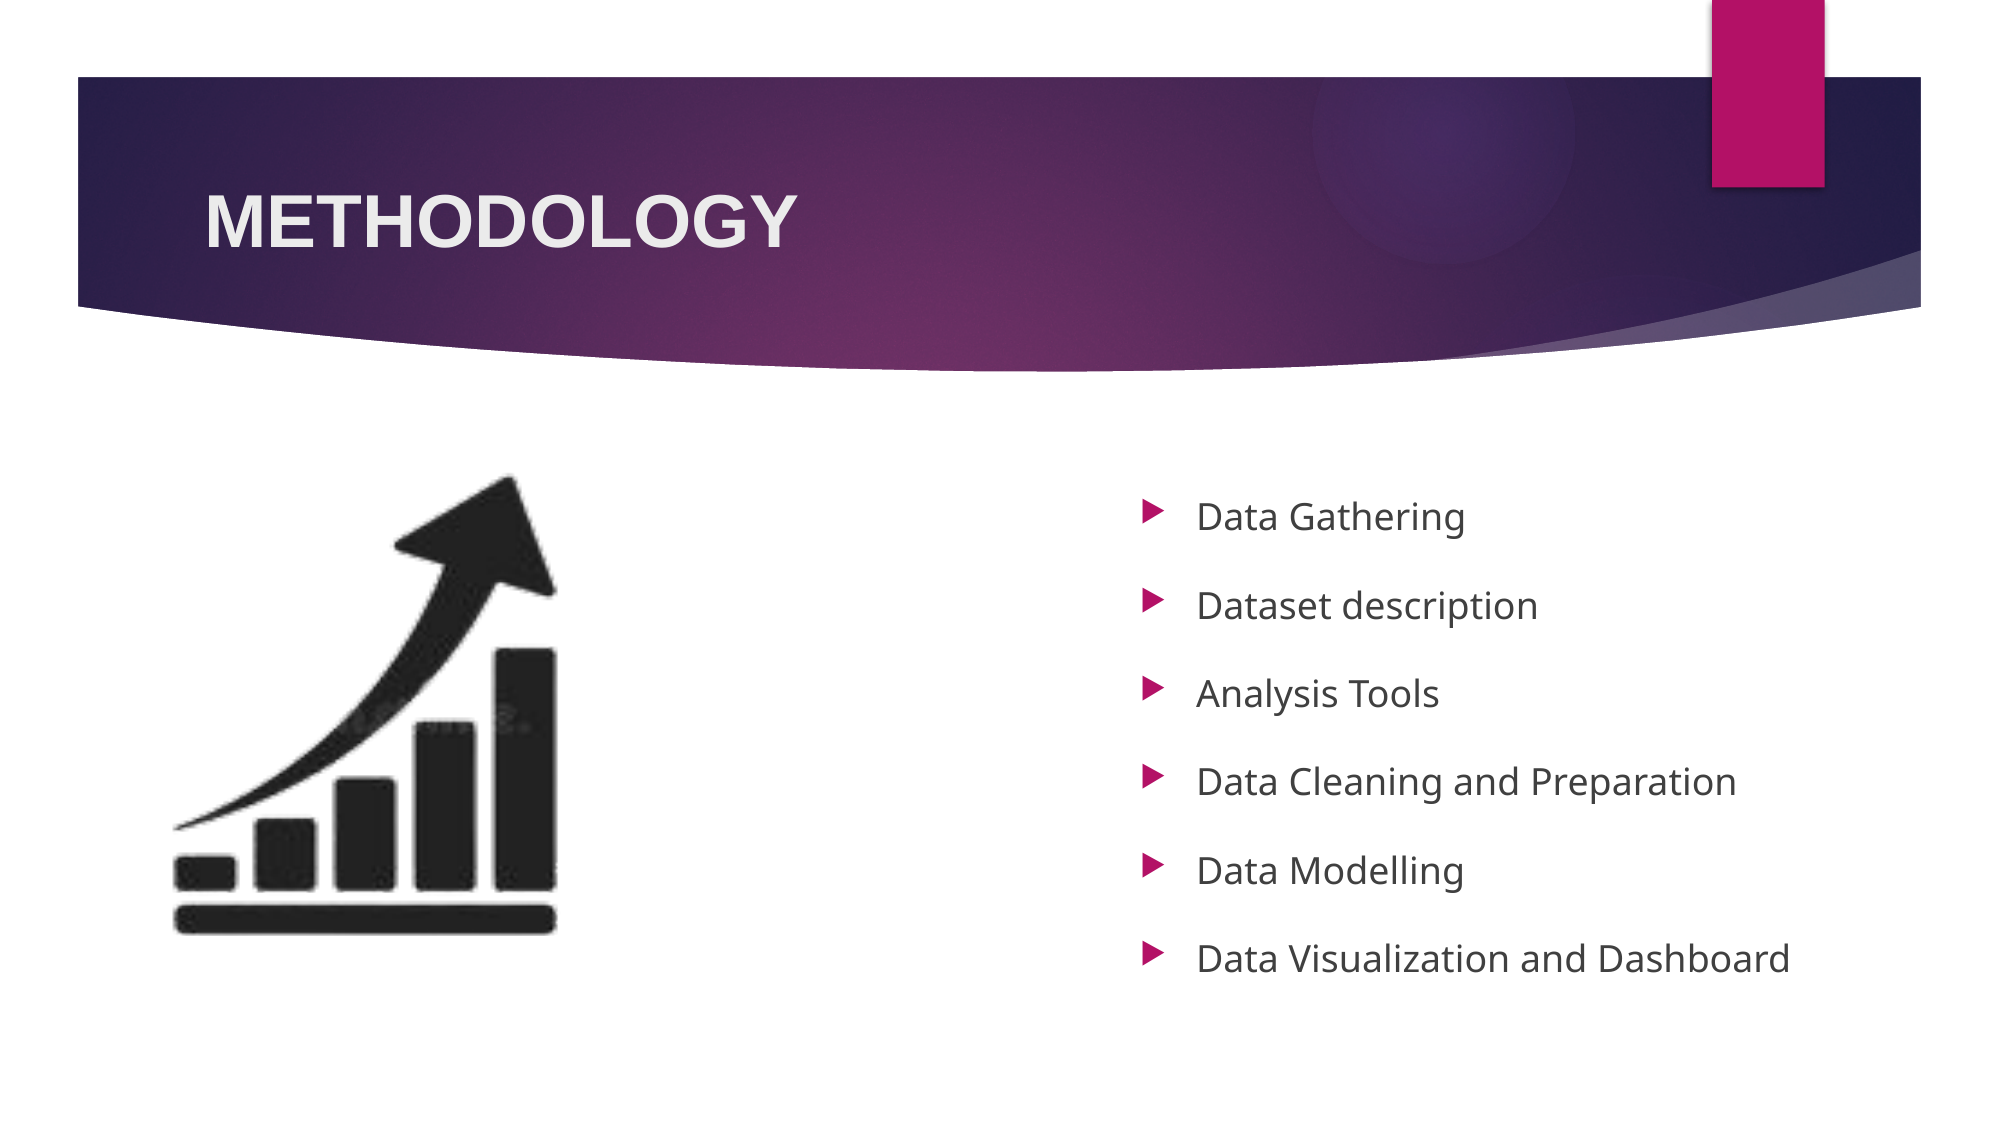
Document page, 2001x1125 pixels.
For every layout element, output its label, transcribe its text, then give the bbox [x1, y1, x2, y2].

picture [158, 462, 583, 936]
title METHODOLOGY [189, 159, 1627, 276]
list Data Gathering Dataset description Analysis Tools Data Cleaning and Preparation Data Modelling Data Visualization and Dashboard [1124, 463, 1842, 1024]
